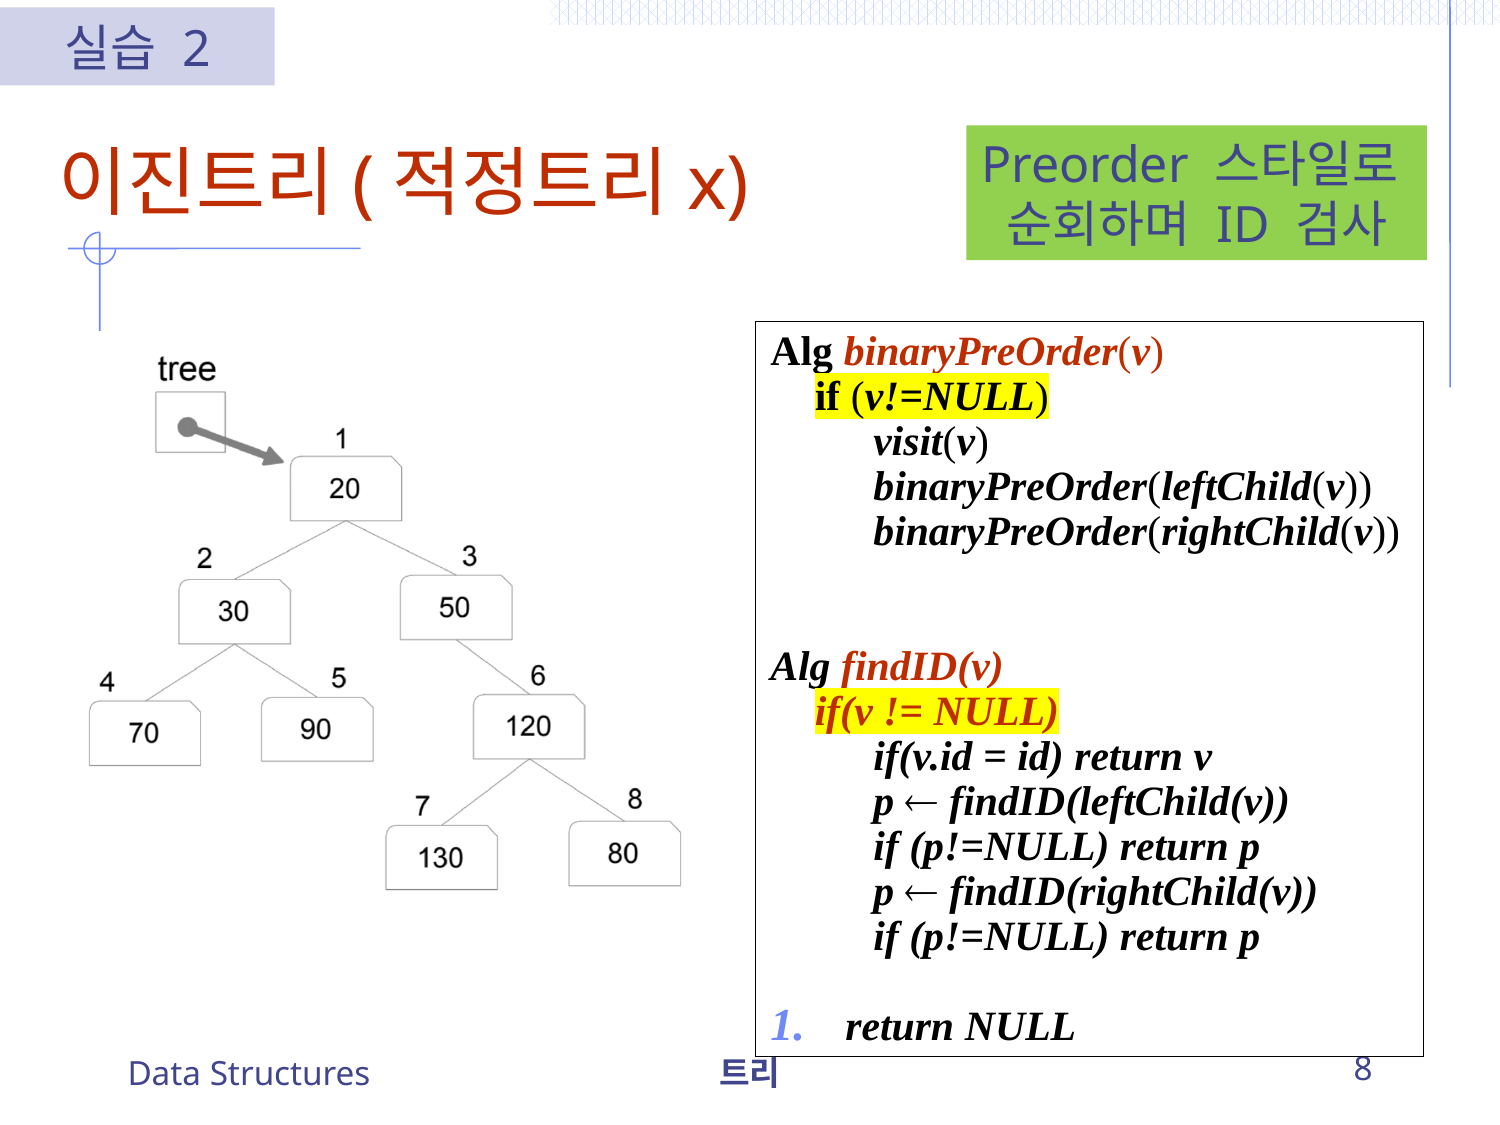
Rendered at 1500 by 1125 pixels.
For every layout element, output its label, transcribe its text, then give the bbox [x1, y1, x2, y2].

picture [64, 331, 746, 929]
text_box 이진트리(적정트리x) [43, 126, 765, 232]
footer 트리 [512, 1024, 988, 1101]
slide_number 8 [1074, 1057, 1388, 1101]
text_box Alg binaryPreOrder(v) if (v!=NULL) visit(v) binaryPreOrder(leftChild(v)) binaryPreOrder(rightChild(v)) Alg findID(v) if(v != NULL) if(v.id = id) return v p  findID(leftChild(v)) if (p!=NULL) return p p  findID(rightChild(v)) if (p!=NULL) return p return NULL [755, 321, 1424, 1057]
text_box Preorder 스타일로 순회하며 ID 검사 [966, 125, 1427, 261]
text_box 실습 2 [0, 7, 275, 86]
slide_number Data Structures [112, 1024, 512, 1101]
